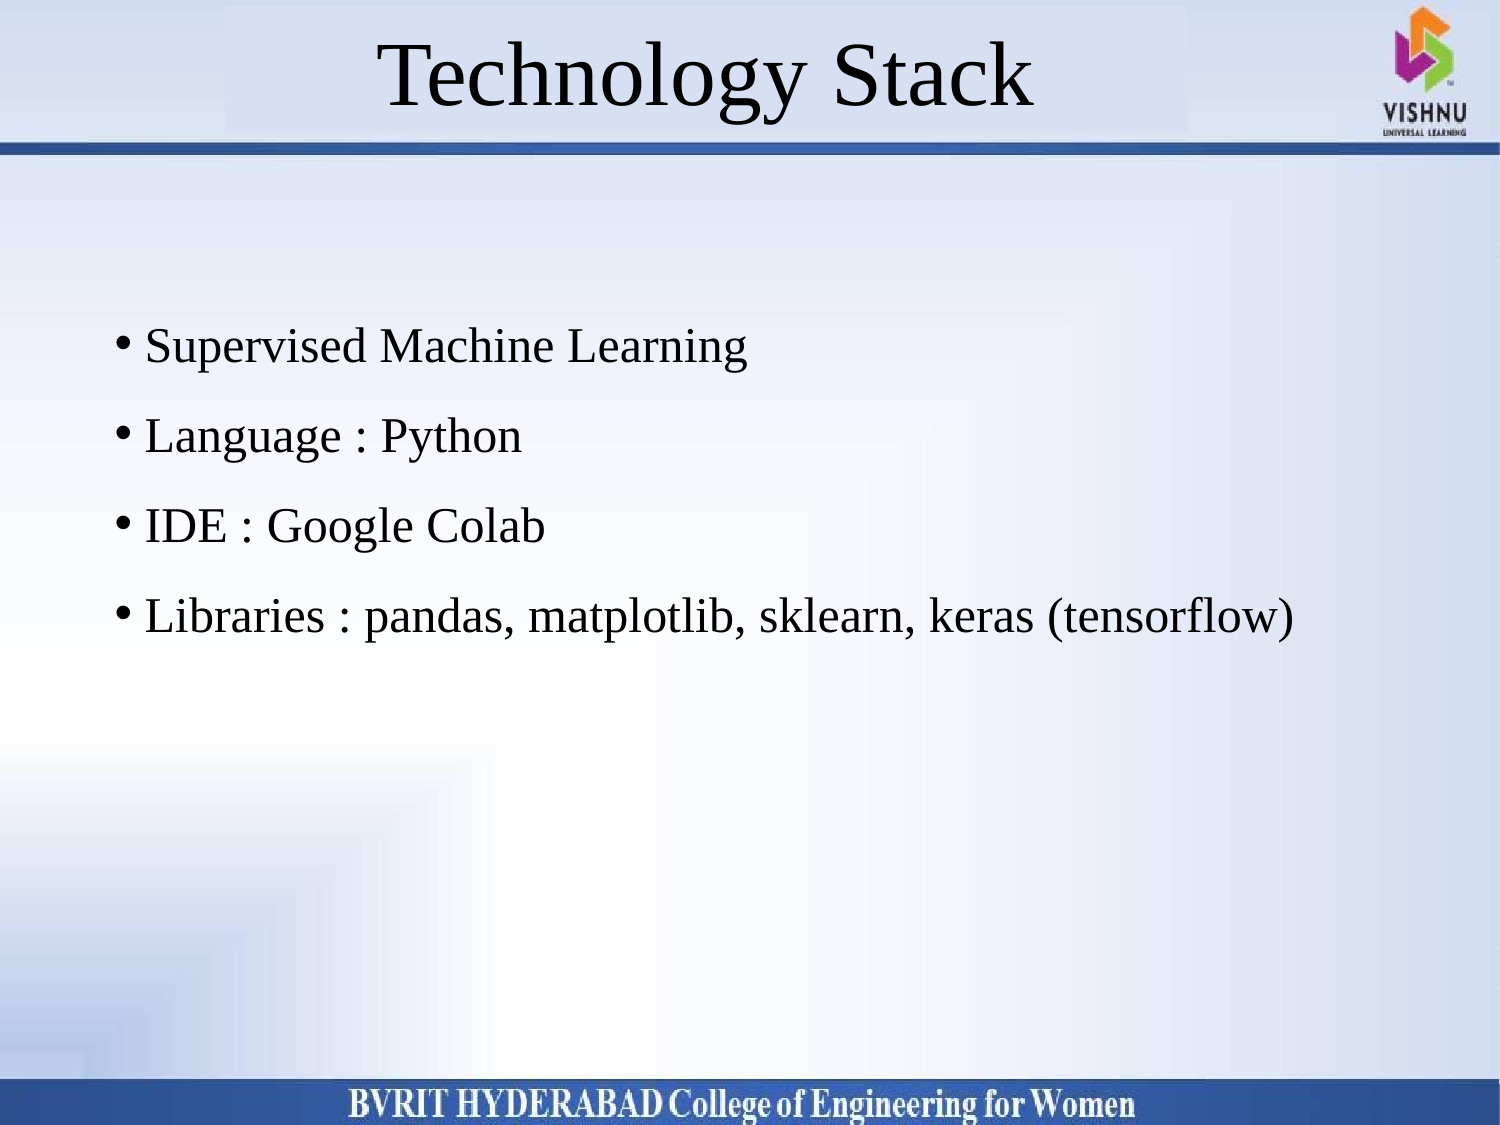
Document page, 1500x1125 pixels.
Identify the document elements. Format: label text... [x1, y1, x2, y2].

text_box [0, 0, 1500, 1125]
text_box Supervised Machine Learning Language : Python IDE : Google Colab Libraries : pandas, matplotlib, sklearn, keras (tensorflow) [99, 274, 1438, 650]
text_box Technology Stack [224, 6, 1188, 132]
